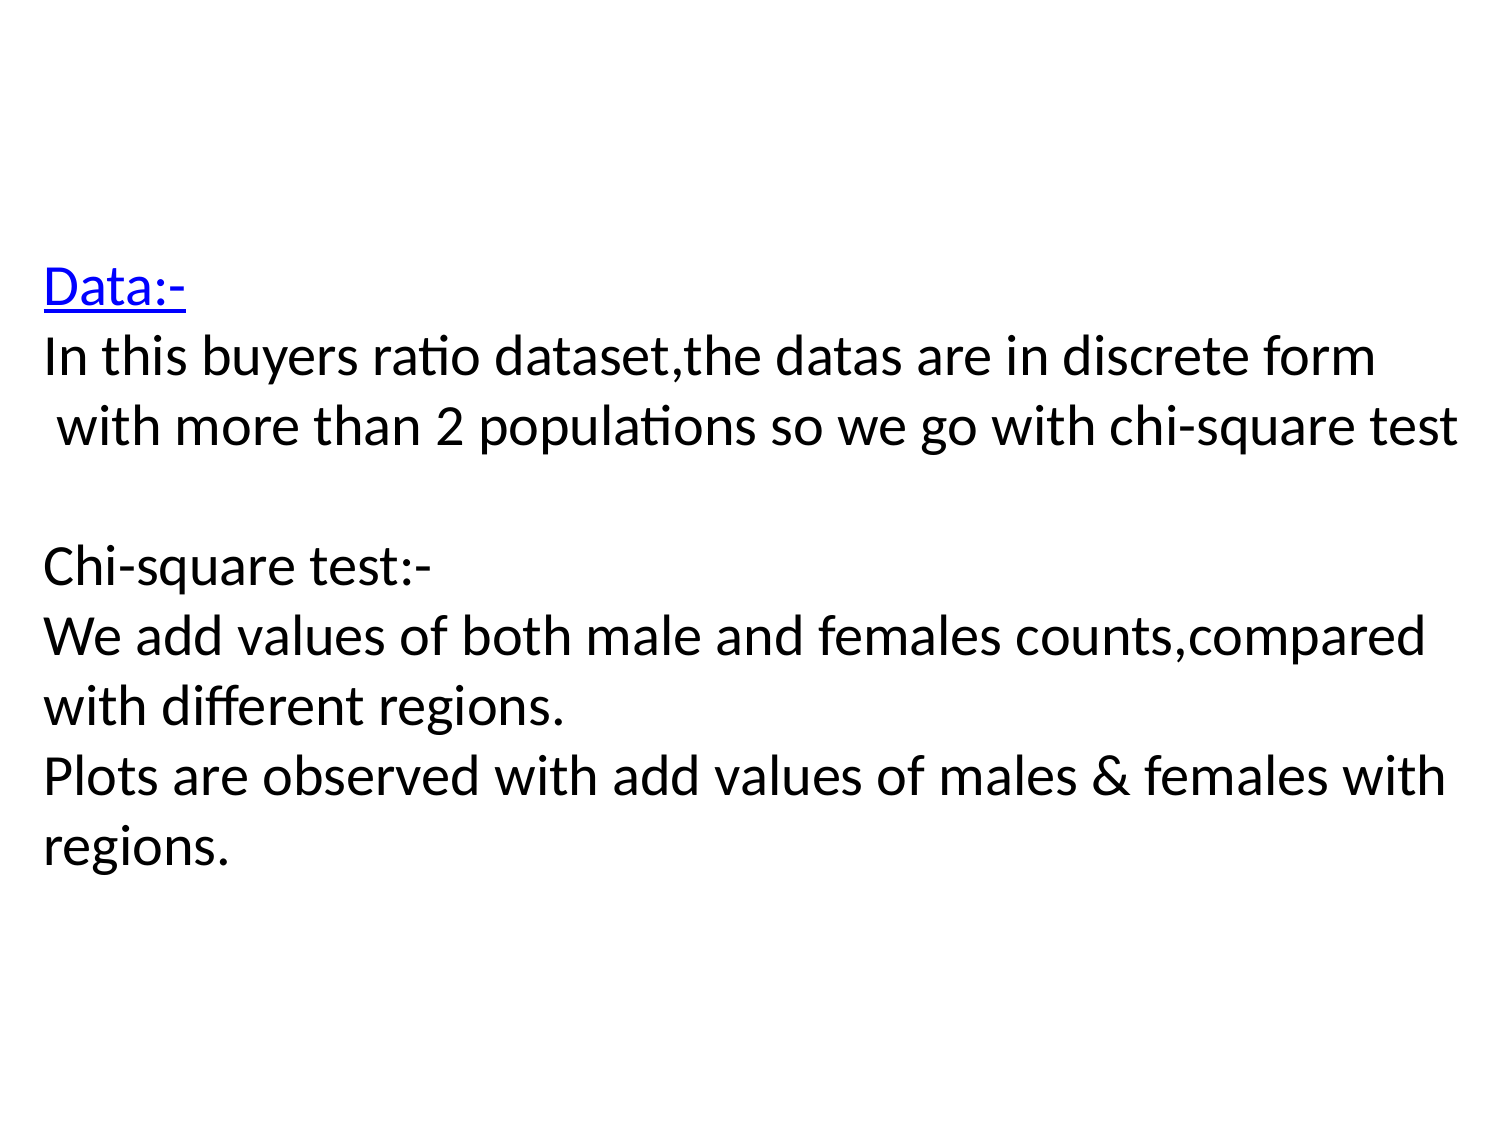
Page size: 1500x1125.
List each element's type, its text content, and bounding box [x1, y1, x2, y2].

text_box Data:- In this buyers ratio dataset,the datas are in discrete form with more than 2 populations so we go with chi-square test Chi-square test:- We add values of both male and females counts,compared with different regions. Plots are observed with add values of males & females with regions. [28, 239, 1491, 896]
